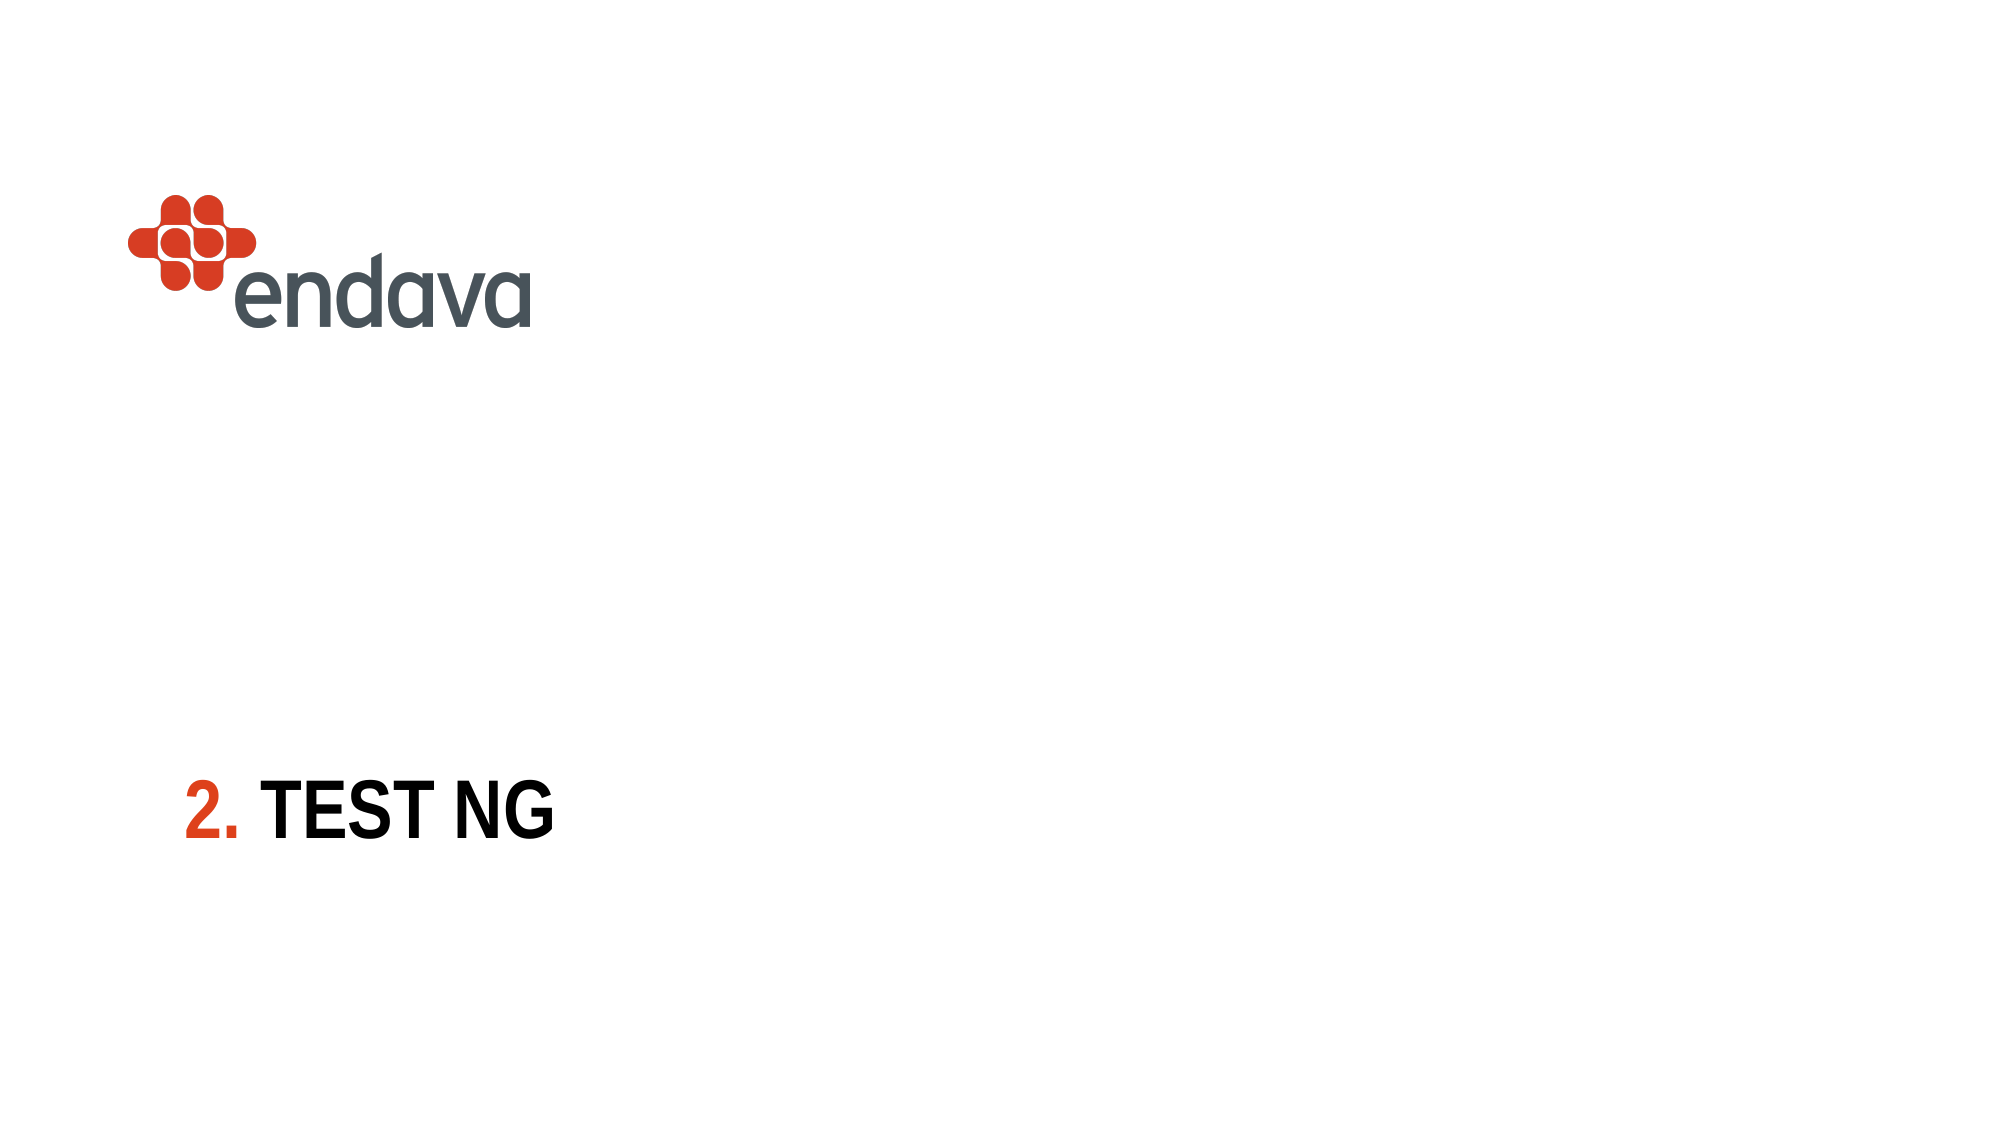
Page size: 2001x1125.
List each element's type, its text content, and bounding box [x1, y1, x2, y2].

title 2. Test NG [184, 685, 1712, 861]
picture [128, 195, 530, 328]
